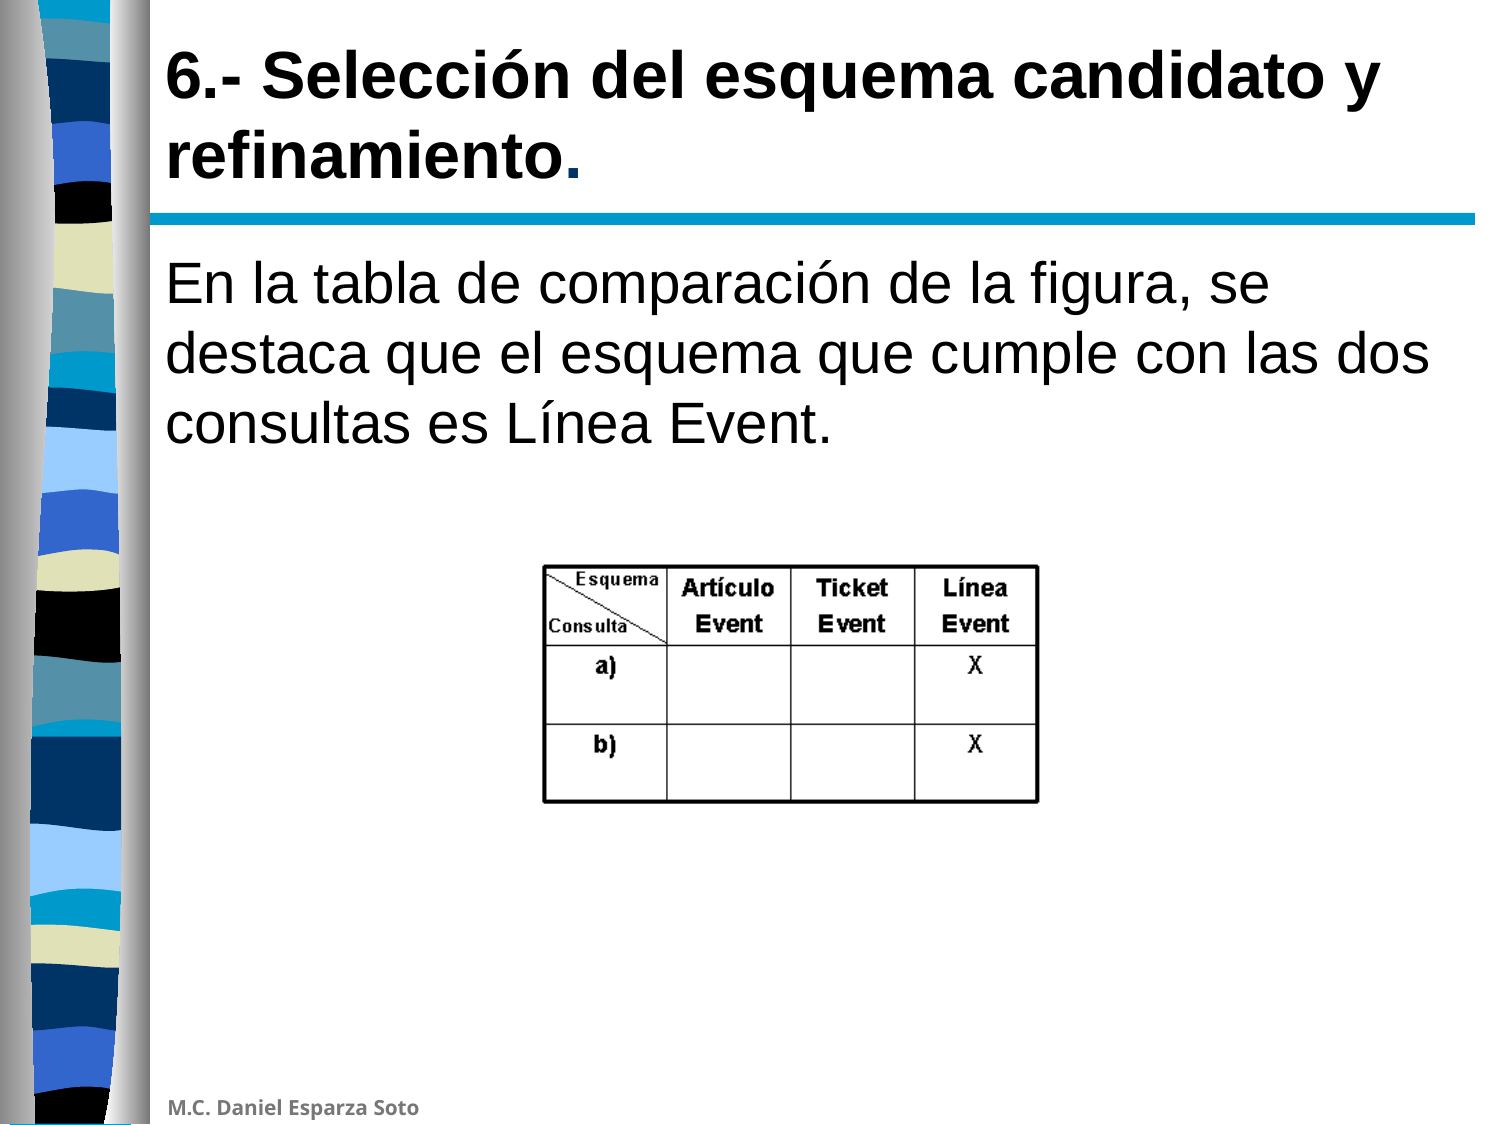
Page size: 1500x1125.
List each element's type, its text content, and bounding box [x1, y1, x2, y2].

picture [537, 562, 1045, 815]
title 6.- Selección del esquema candidato y refinamiento. [149, 18, 1468, 207]
list En la tabla de comparación de la figura, se destaca que el esquema que cumple con las dos consultas es Línea Event. [149, 237, 1468, 1101]
